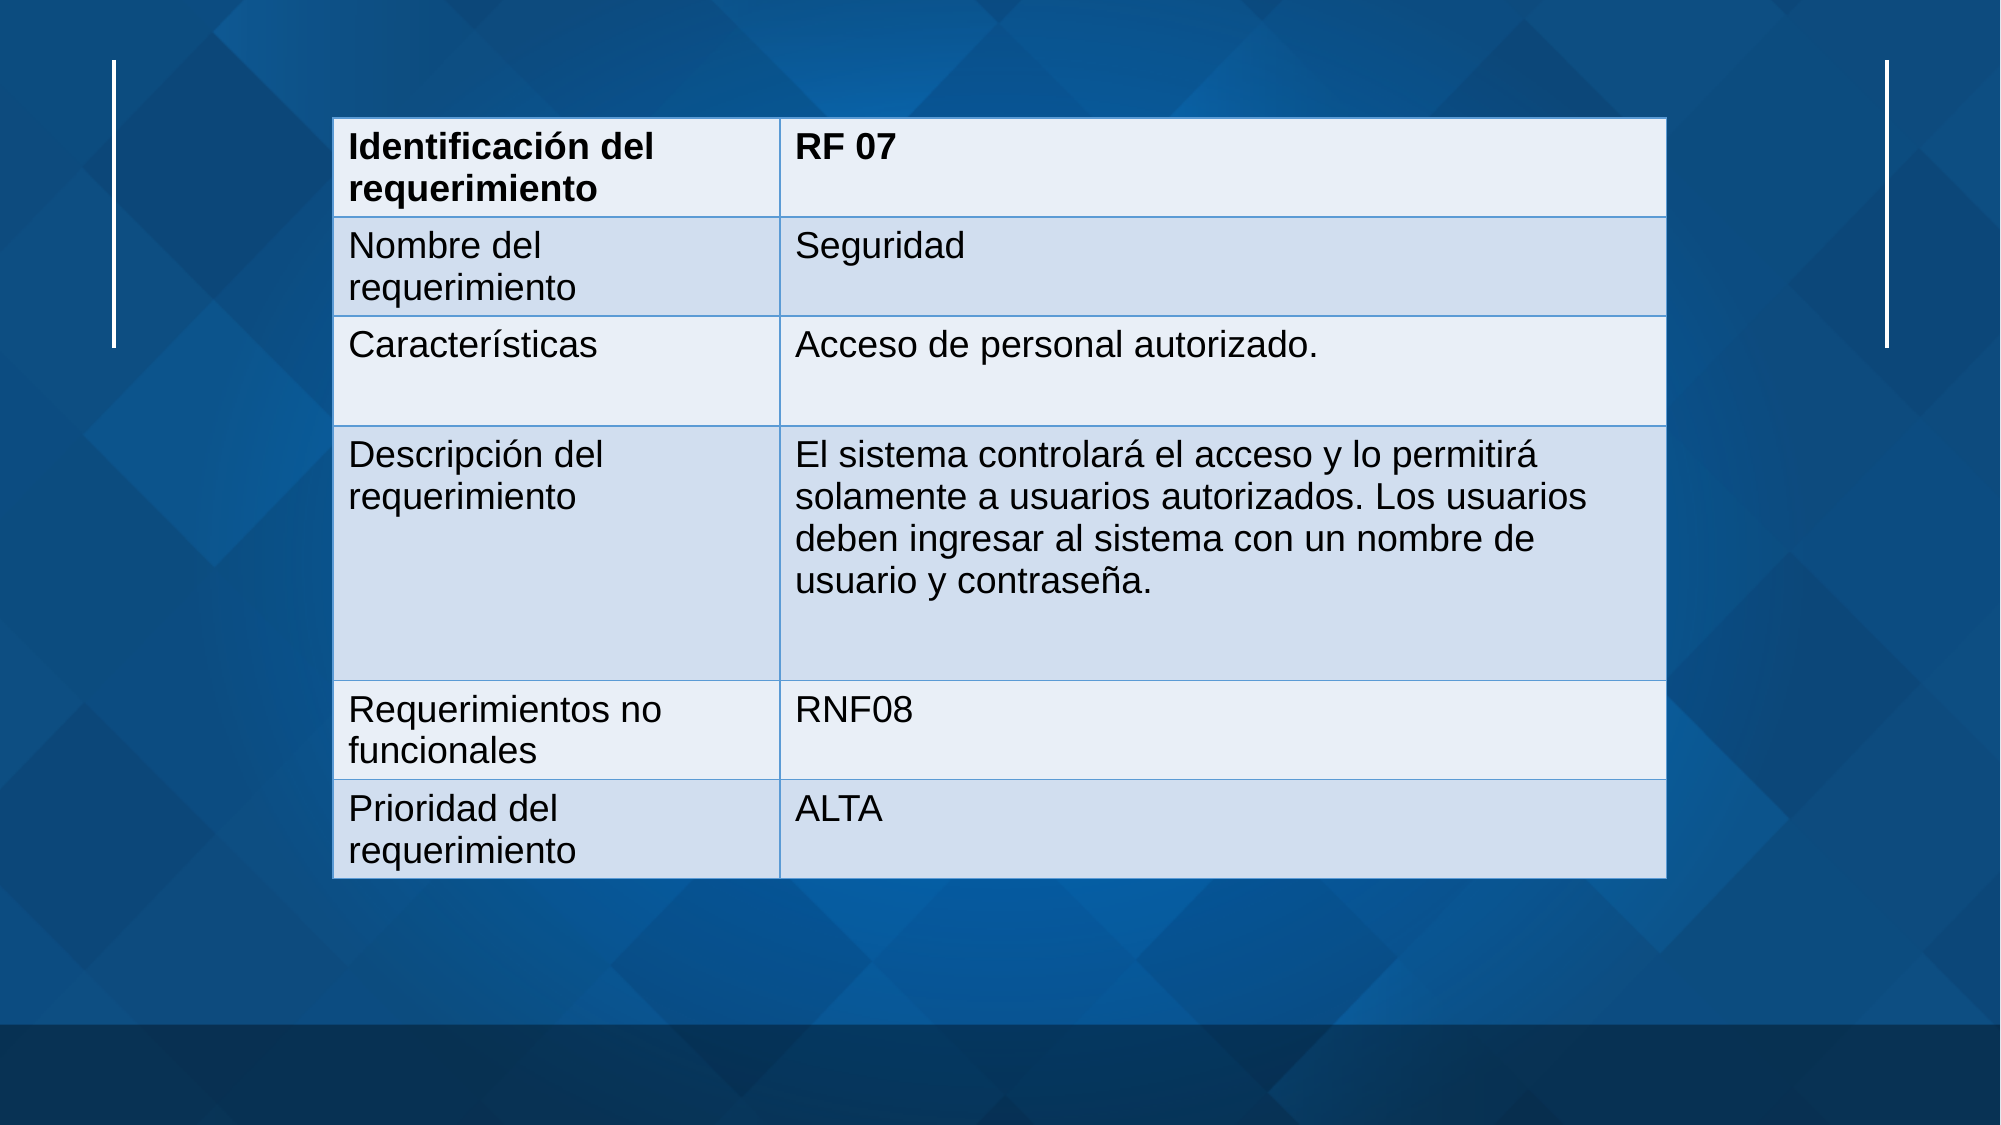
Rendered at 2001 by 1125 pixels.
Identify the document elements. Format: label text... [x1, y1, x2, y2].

table_cell Descripción del requerimiento [334, 427, 779, 680]
table_cell Acceso de personal autorizado. [781, 317, 1666, 425]
table_header Identificación del requerimiento [334, 119, 779, 216]
table_header RF 07 [781, 119, 1666, 216]
table_cell ALTA [781, 780, 1666, 878]
table_cell Características [334, 317, 779, 425]
table_cell RNF08 [781, 681, 1666, 779]
table_cell Nombre del requerimiento [334, 218, 779, 315]
table_cell El sistema controlará el acceso y lo permitirá solamente a usuarios autorizados. Los usuarios deben ingresar al sistema con un nombre de usuario y contraseña. [781, 427, 1666, 680]
table_cell Requerimientos no funcionales [334, 681, 779, 779]
picture [0, 0, 2001, 1125]
table_cell Prioridad del requerimiento [334, 780, 779, 878]
table_cell Seguridad [781, 218, 1666, 315]
